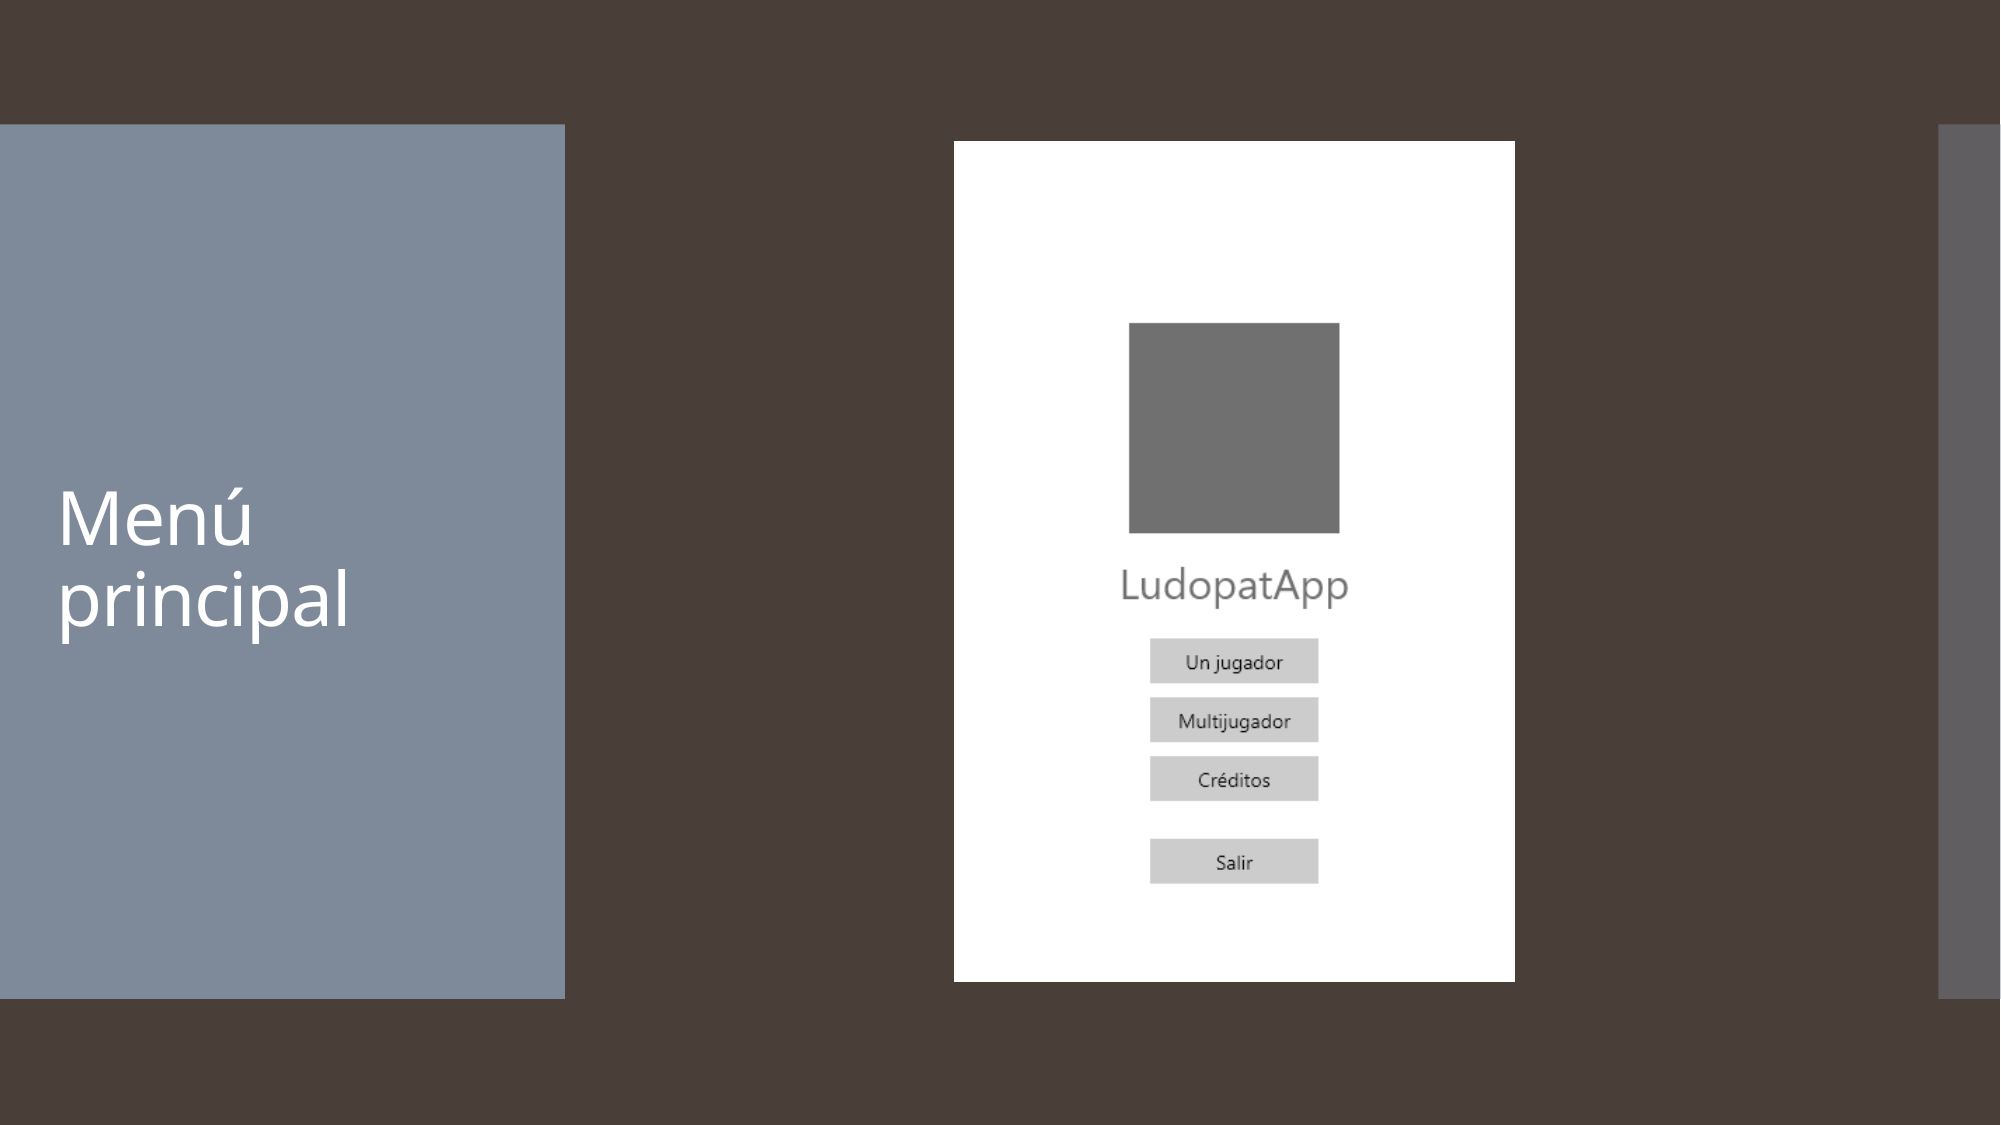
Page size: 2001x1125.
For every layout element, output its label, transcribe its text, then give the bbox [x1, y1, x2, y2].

title Menú principal [41, 184, 525, 940]
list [954, 141, 1515, 982]
